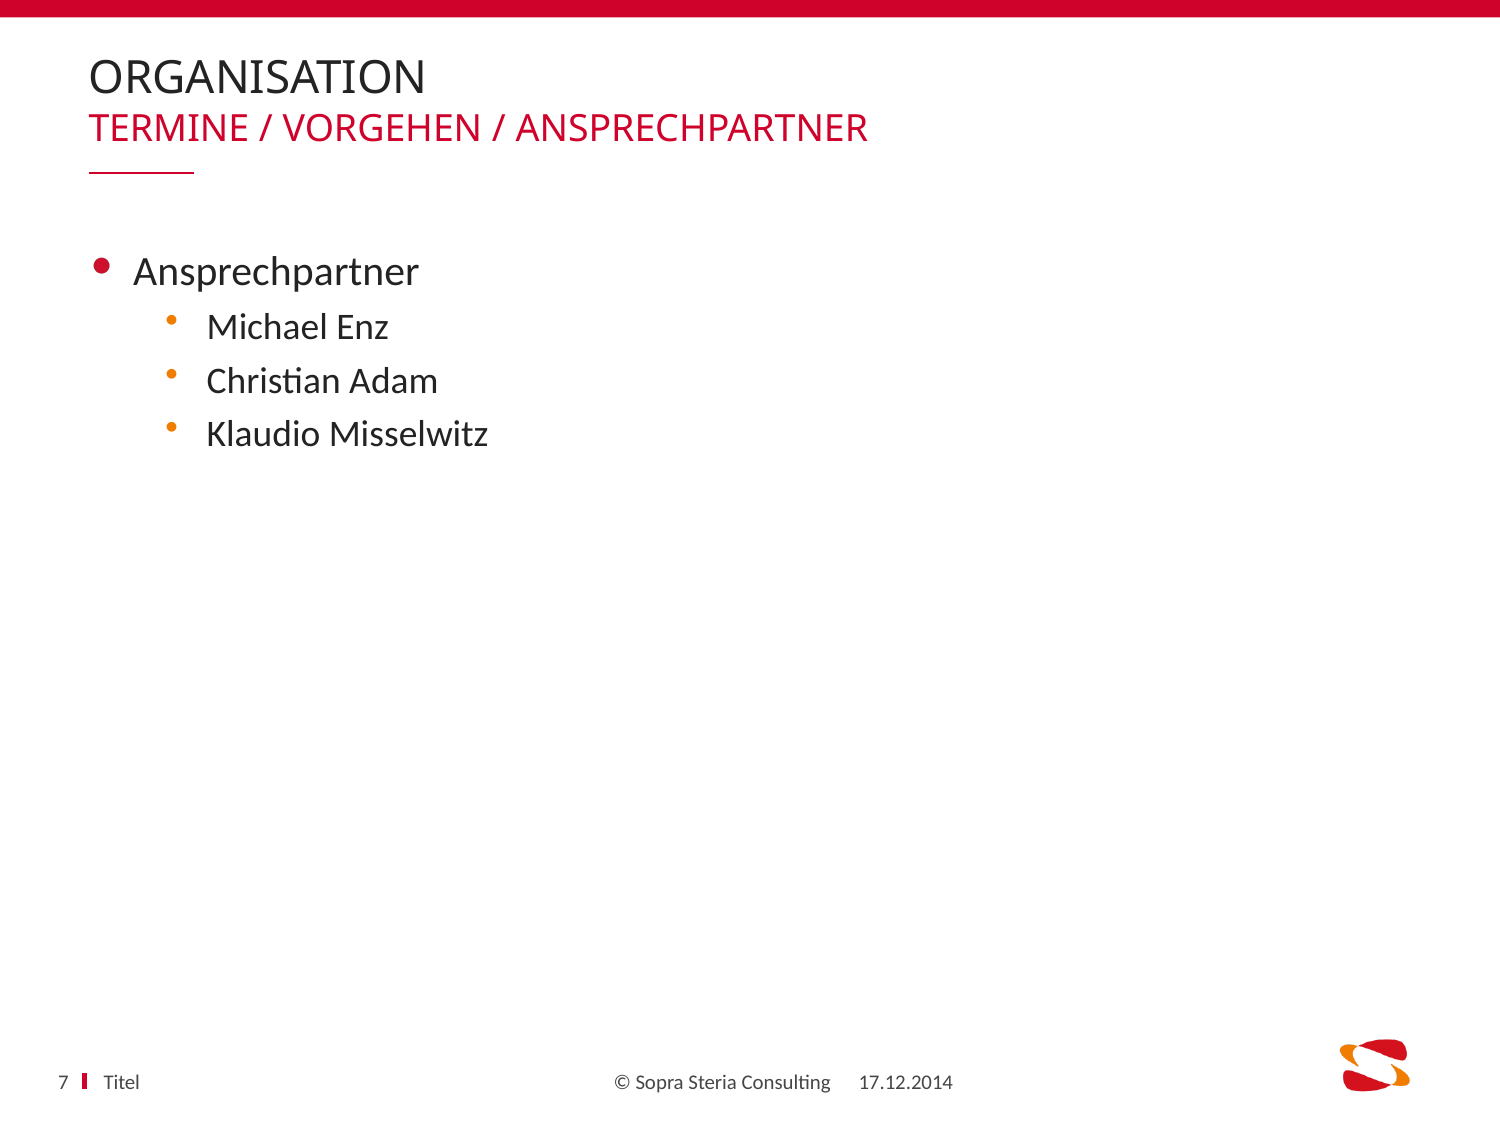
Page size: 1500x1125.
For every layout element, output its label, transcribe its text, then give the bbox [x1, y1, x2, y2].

list Ansprechpartner Michael Enz Christian Adam Klaudio Misselwitz [88, 243, 1412, 1012]
list Termine / Vorgehen / Ansprechpartner [88, 107, 1412, 152]
slide_number 7 [20, 1066, 69, 1096]
picture [88, 255, 115, 282]
footer Titel [88, 1060, 595, 1102]
title Organisation [88, 51, 1412, 107]
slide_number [843, 1066, 1022, 1096]
picture [1328, 1031, 1421, 1099]
